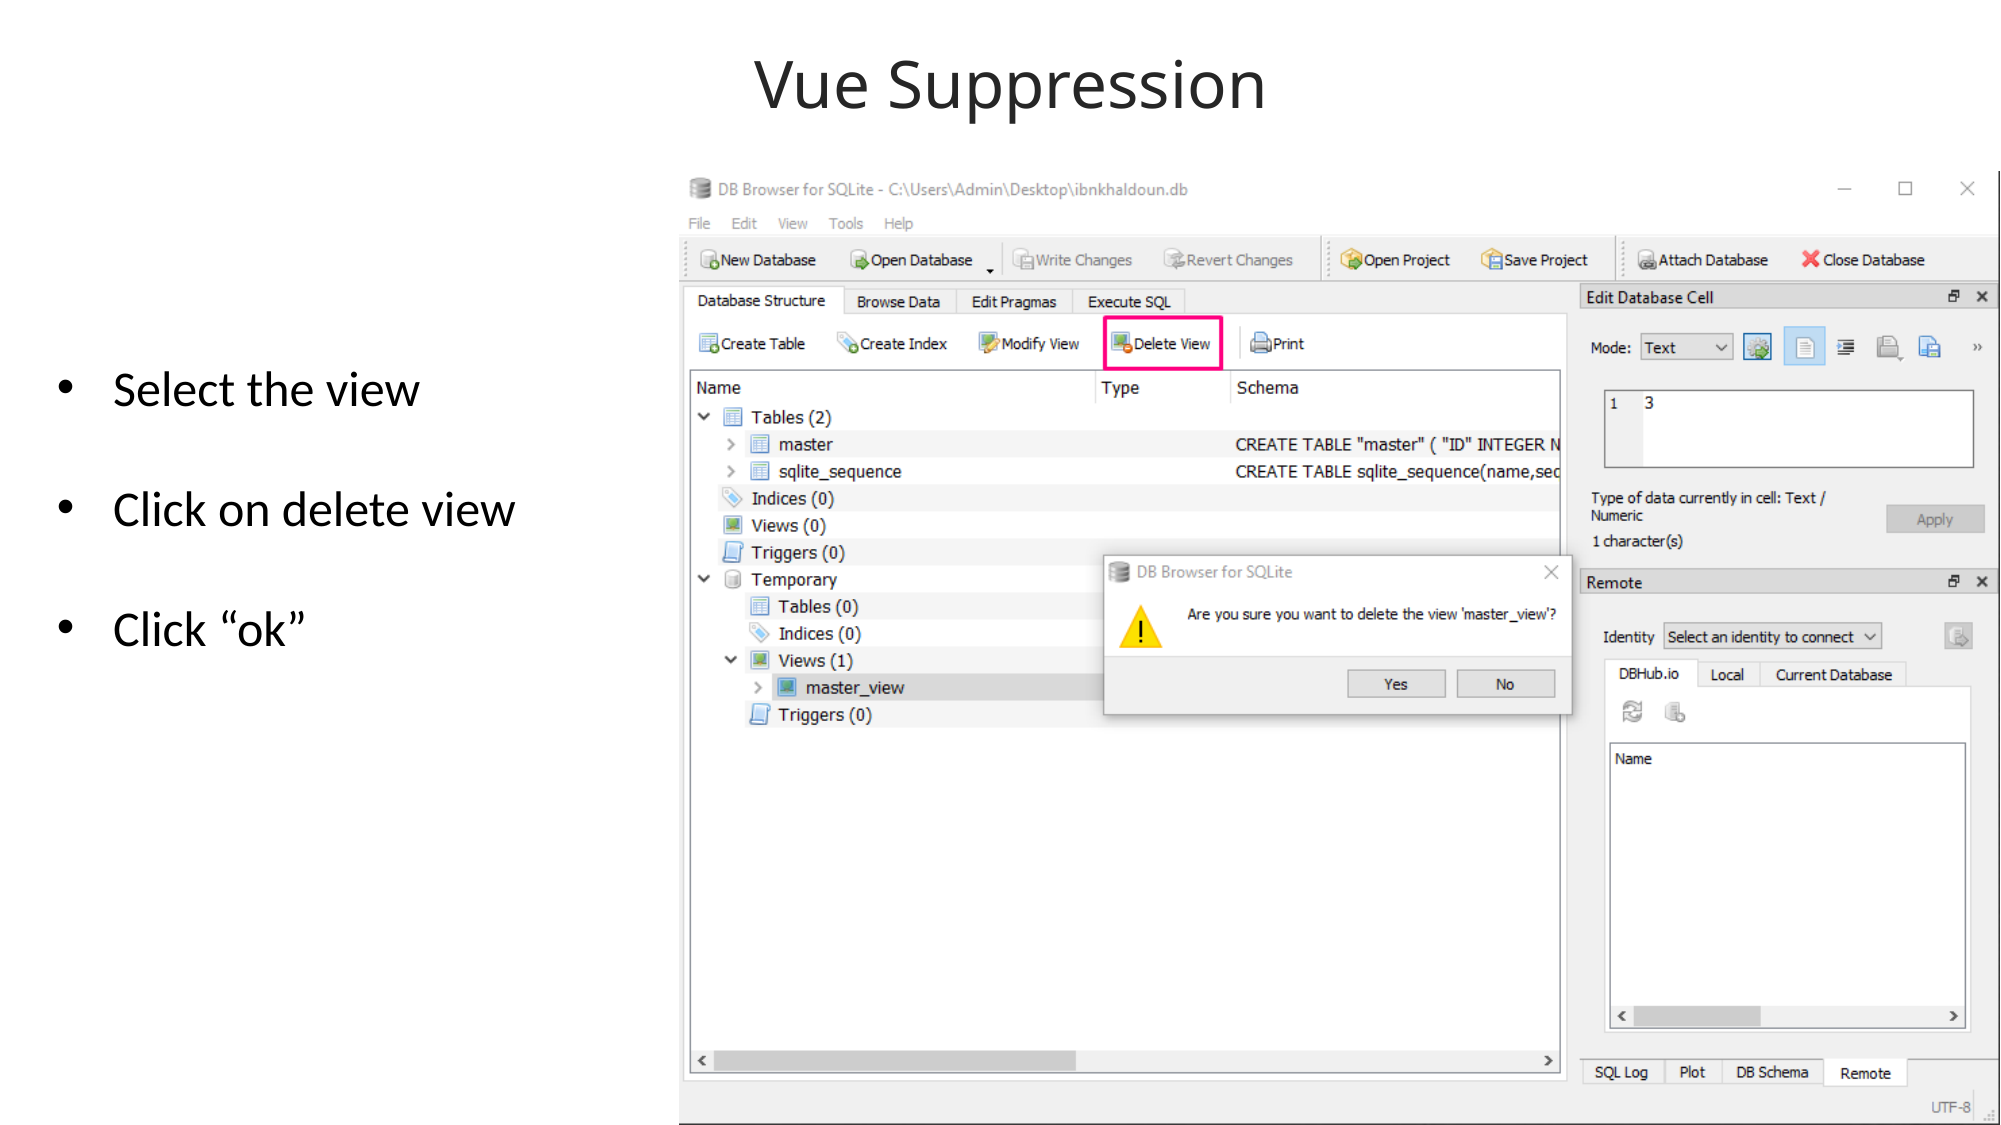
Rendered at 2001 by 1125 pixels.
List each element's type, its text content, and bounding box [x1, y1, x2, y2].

picture [679, 171, 2000, 1125]
text_box Vue Suppression [689, 44, 1333, 171]
text_box Select the view Click on delete view Click “ok” [42, 289, 543, 664]
